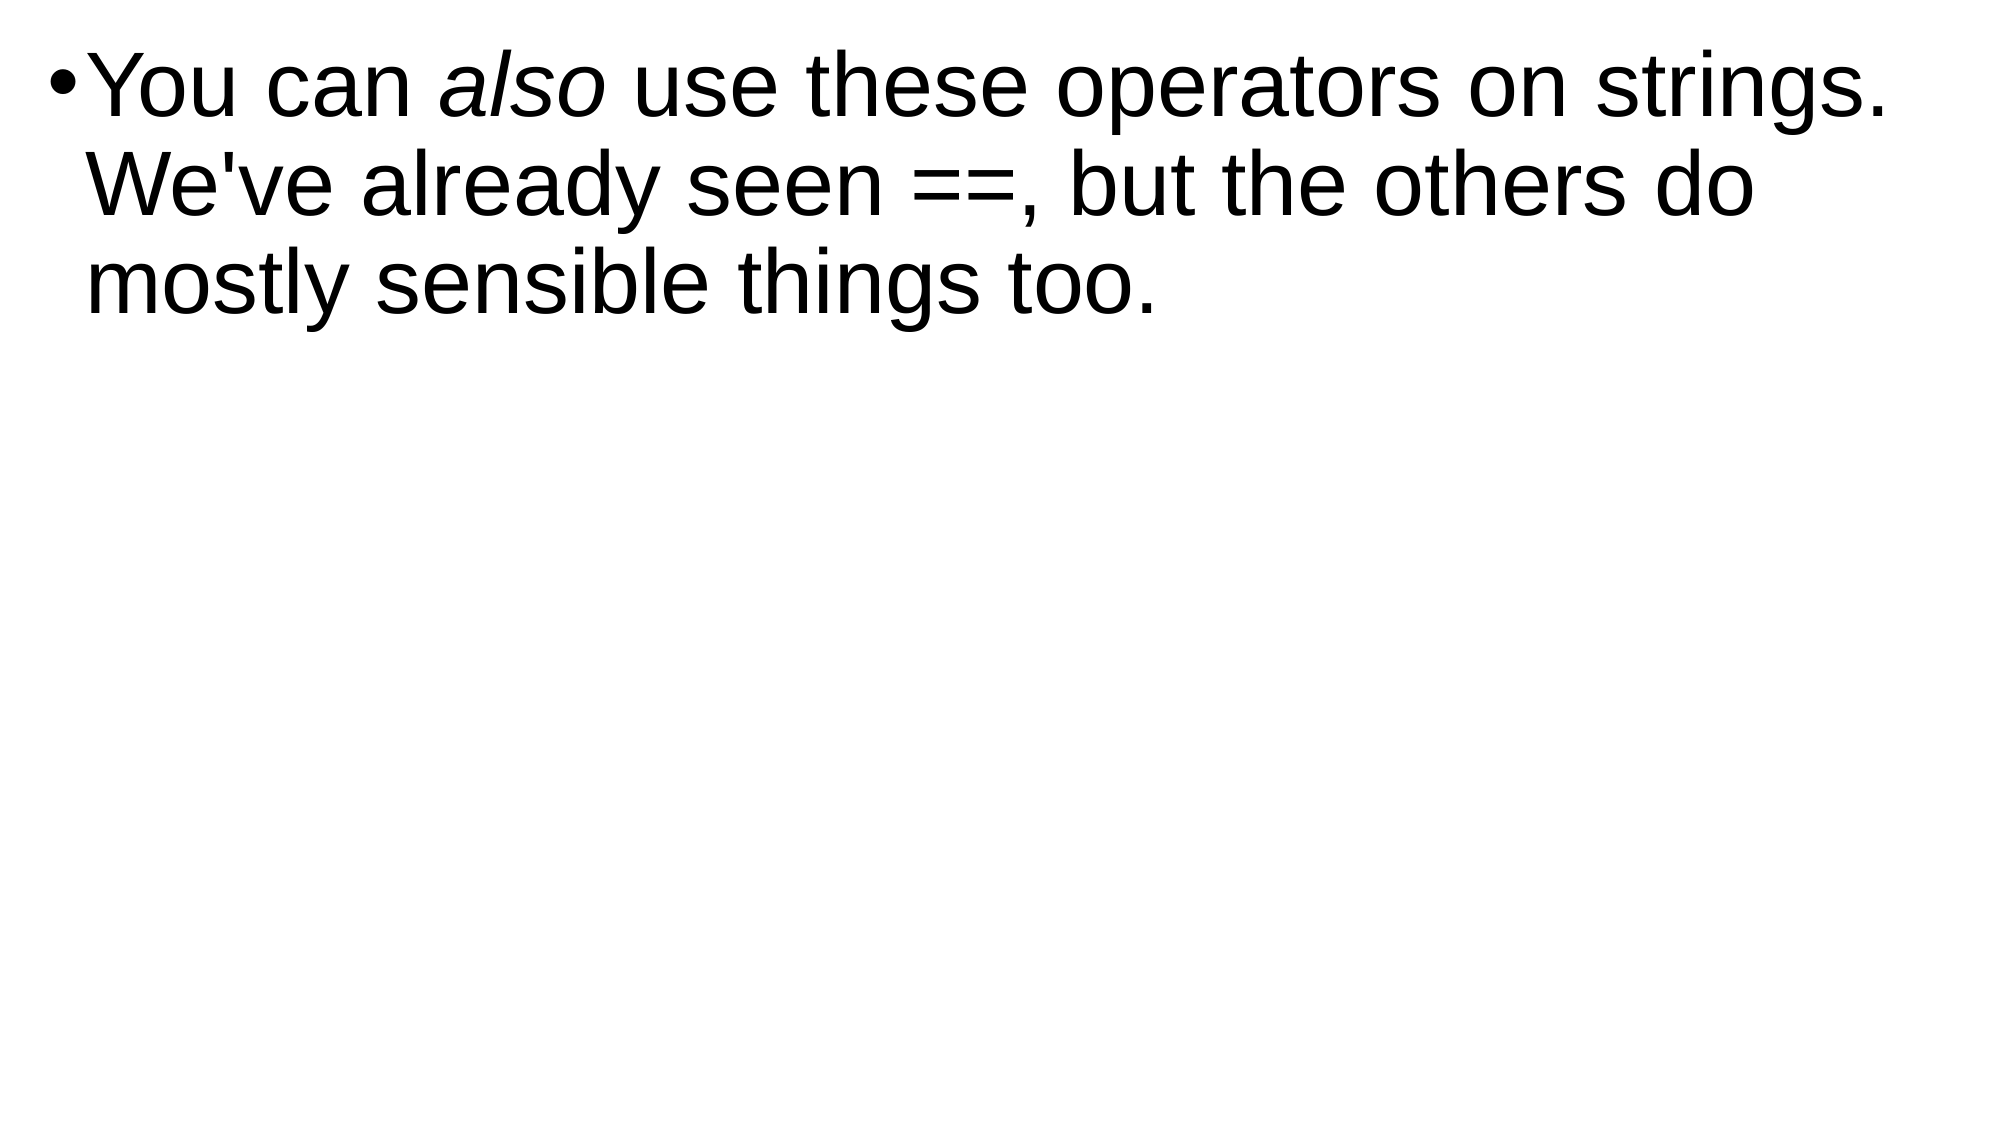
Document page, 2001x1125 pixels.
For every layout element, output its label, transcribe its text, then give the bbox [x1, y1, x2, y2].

list You can also use these operators on strings. We've already seen ==, but the others do mostly sensible things too. [32, 29, 1967, 1091]
